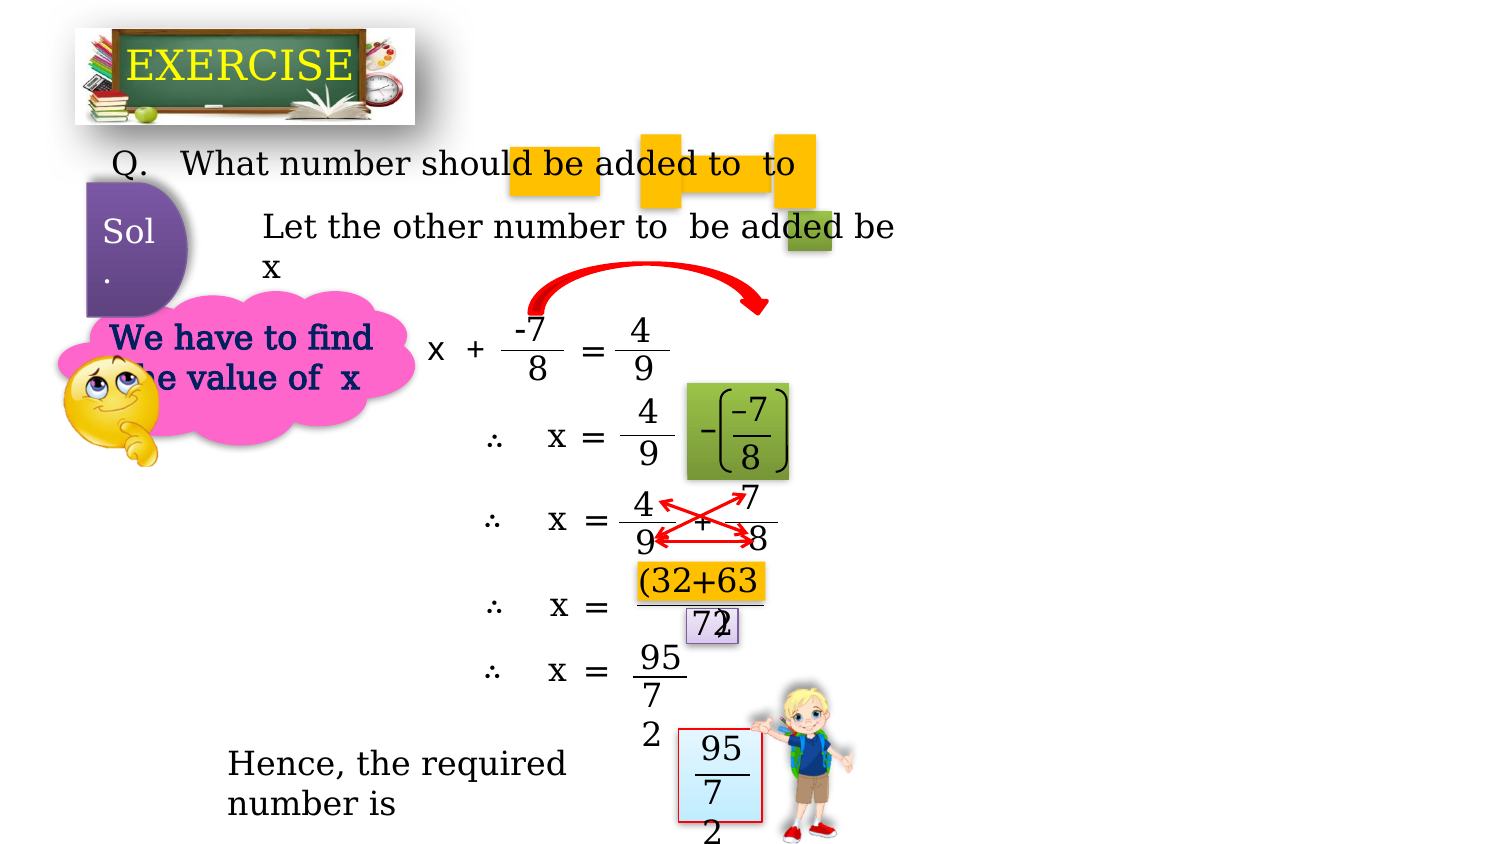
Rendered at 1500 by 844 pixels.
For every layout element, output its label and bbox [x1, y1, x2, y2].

text_box [640, 159, 649, 174]
text_box [681, 159, 690, 174]
picture [60, 352, 159, 467]
text_box [58, 132, 938, 844]
picture [749, 678, 858, 844]
text_box [74, 28, 416, 125]
